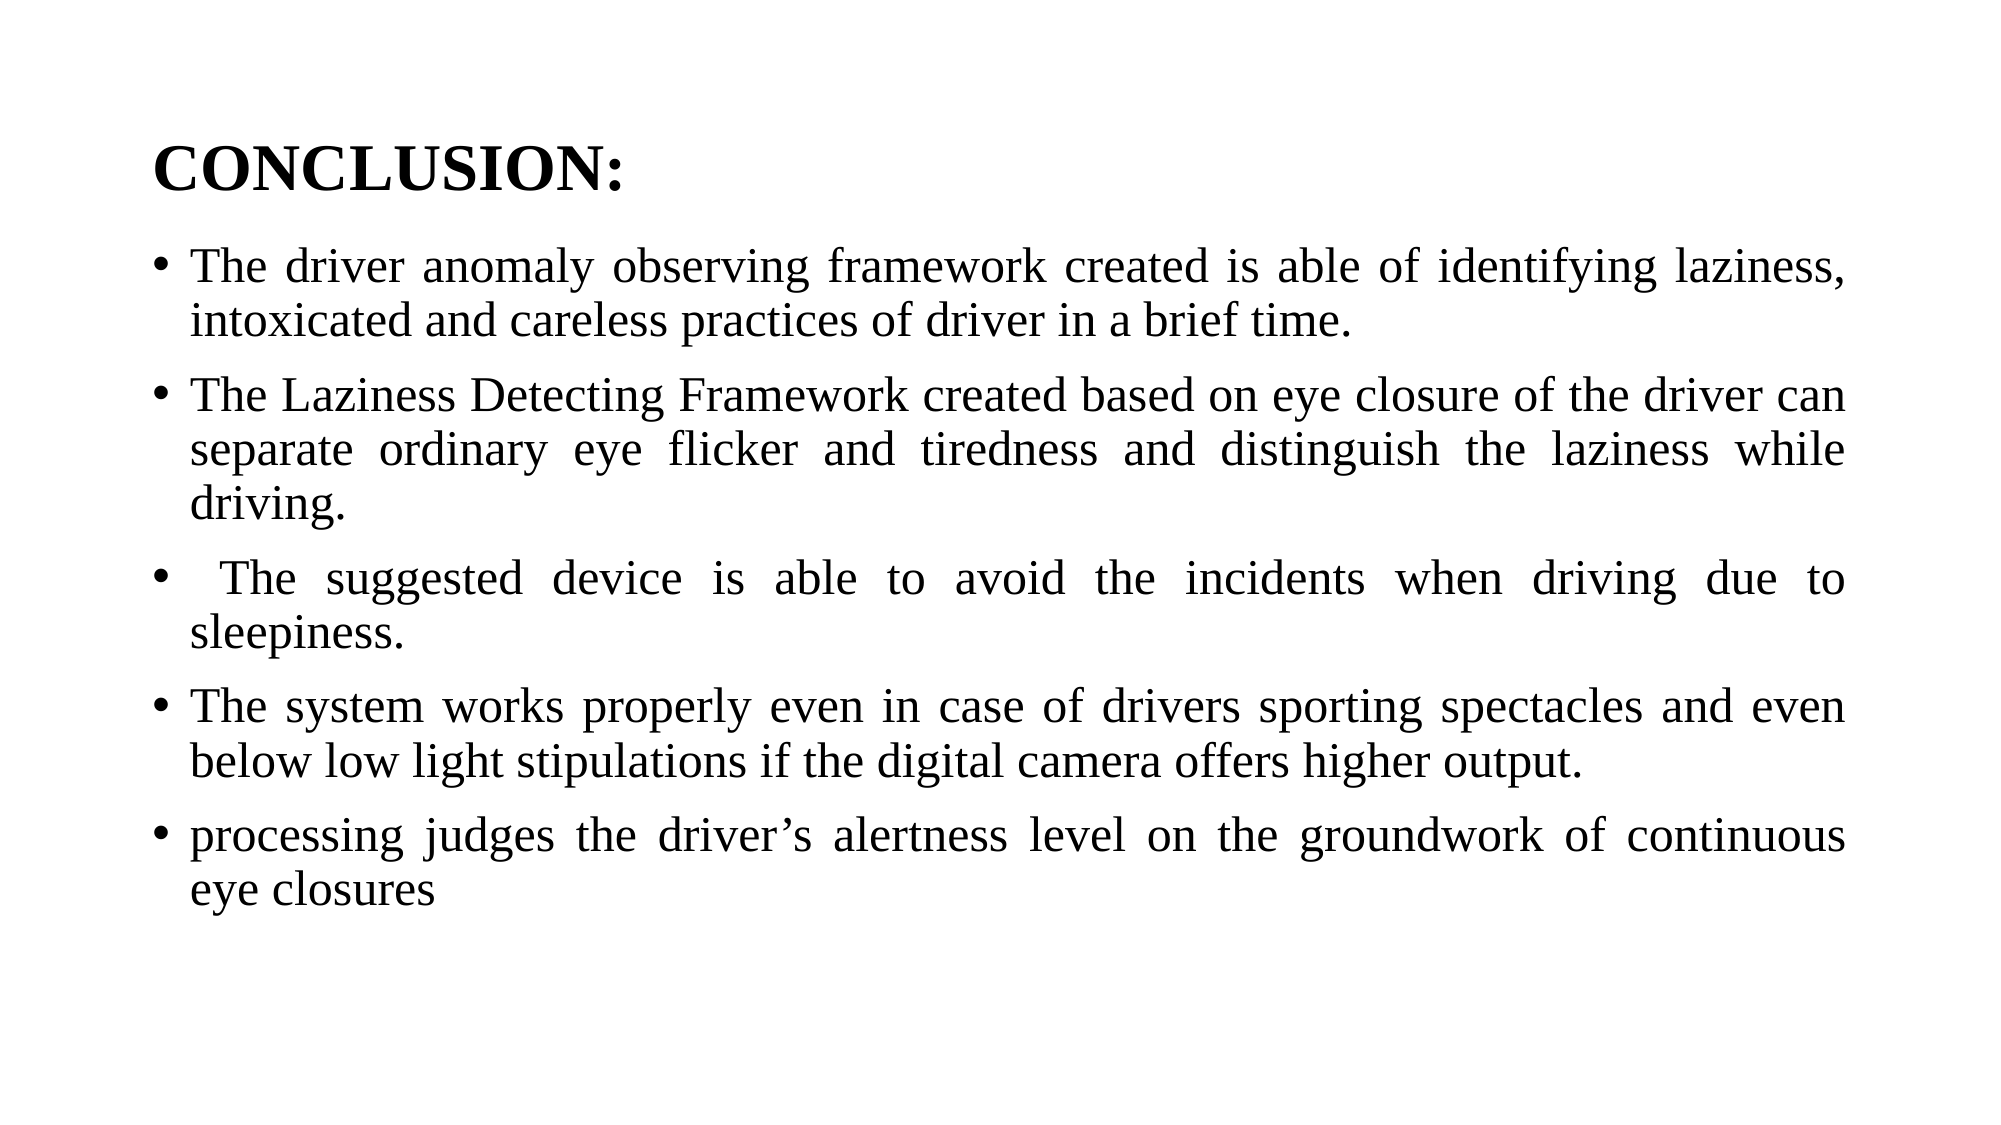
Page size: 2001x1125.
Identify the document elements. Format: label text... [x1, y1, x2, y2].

list The driver anomaly observing framework created is able of identifying laziness, intoxicated and careless practices of driver in a brief time. The Laziness Detecting Framework created based on eye closure of the driver can separate ordinary eye flicker and tiredness and distinguish the laziness while driving. The suggested device is able to avoid the incidents when driving due to sleepiness. The system works properly even in case of drivers sporting spectacles and even below low light stipulations if the digital camera offers higher output. processing judges the driver’s alertness level on the groundwork of continuous eye closures [137, 231, 1863, 946]
title CONCLUSION: [137, 59, 1863, 231]
